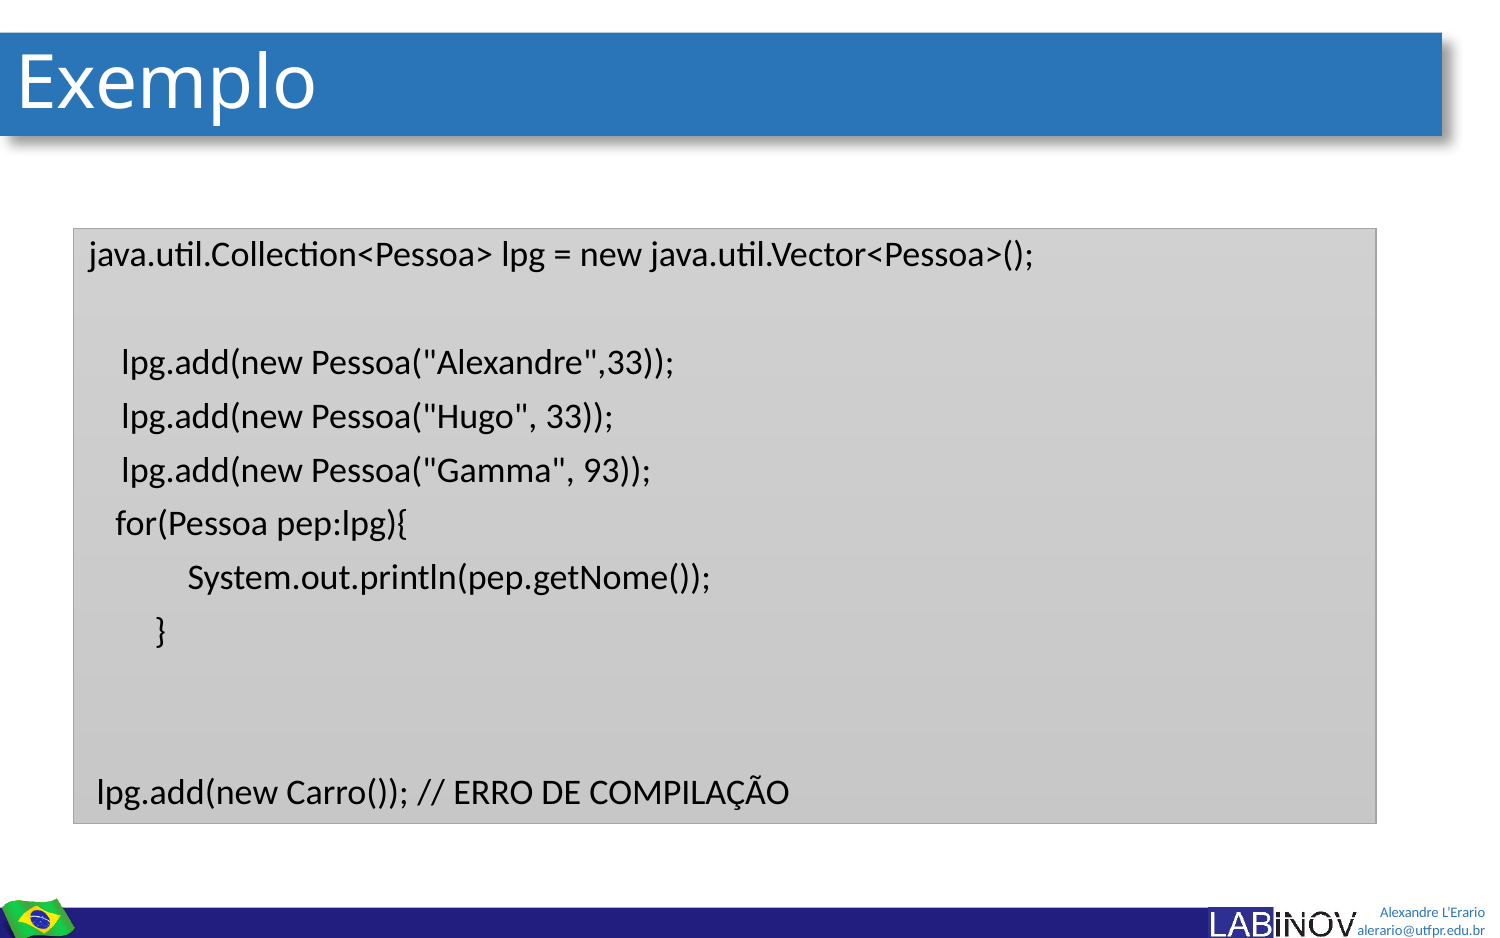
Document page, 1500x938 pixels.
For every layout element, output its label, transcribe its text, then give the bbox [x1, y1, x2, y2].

picture [1208, 907, 1359, 938]
list java.util.Collection<Pessoa> lpg = new java.util.Vector<Pessoa>(); lpg.add(new Pessoa("Alexandre",33)); lpg.add(new Pessoa("Hugo", 33)); lpg.add(new Pessoa("Gamma", 93)); for(Pessoa pep:lpg){ System.out.println(pep.getNome()); } lpg.add(new Carro()); // ERRO DE COMPILAÇÃO [73, 228, 1377, 824]
title Exemplo [0, 32, 1442, 136]
picture [0, 880, 76, 938]
